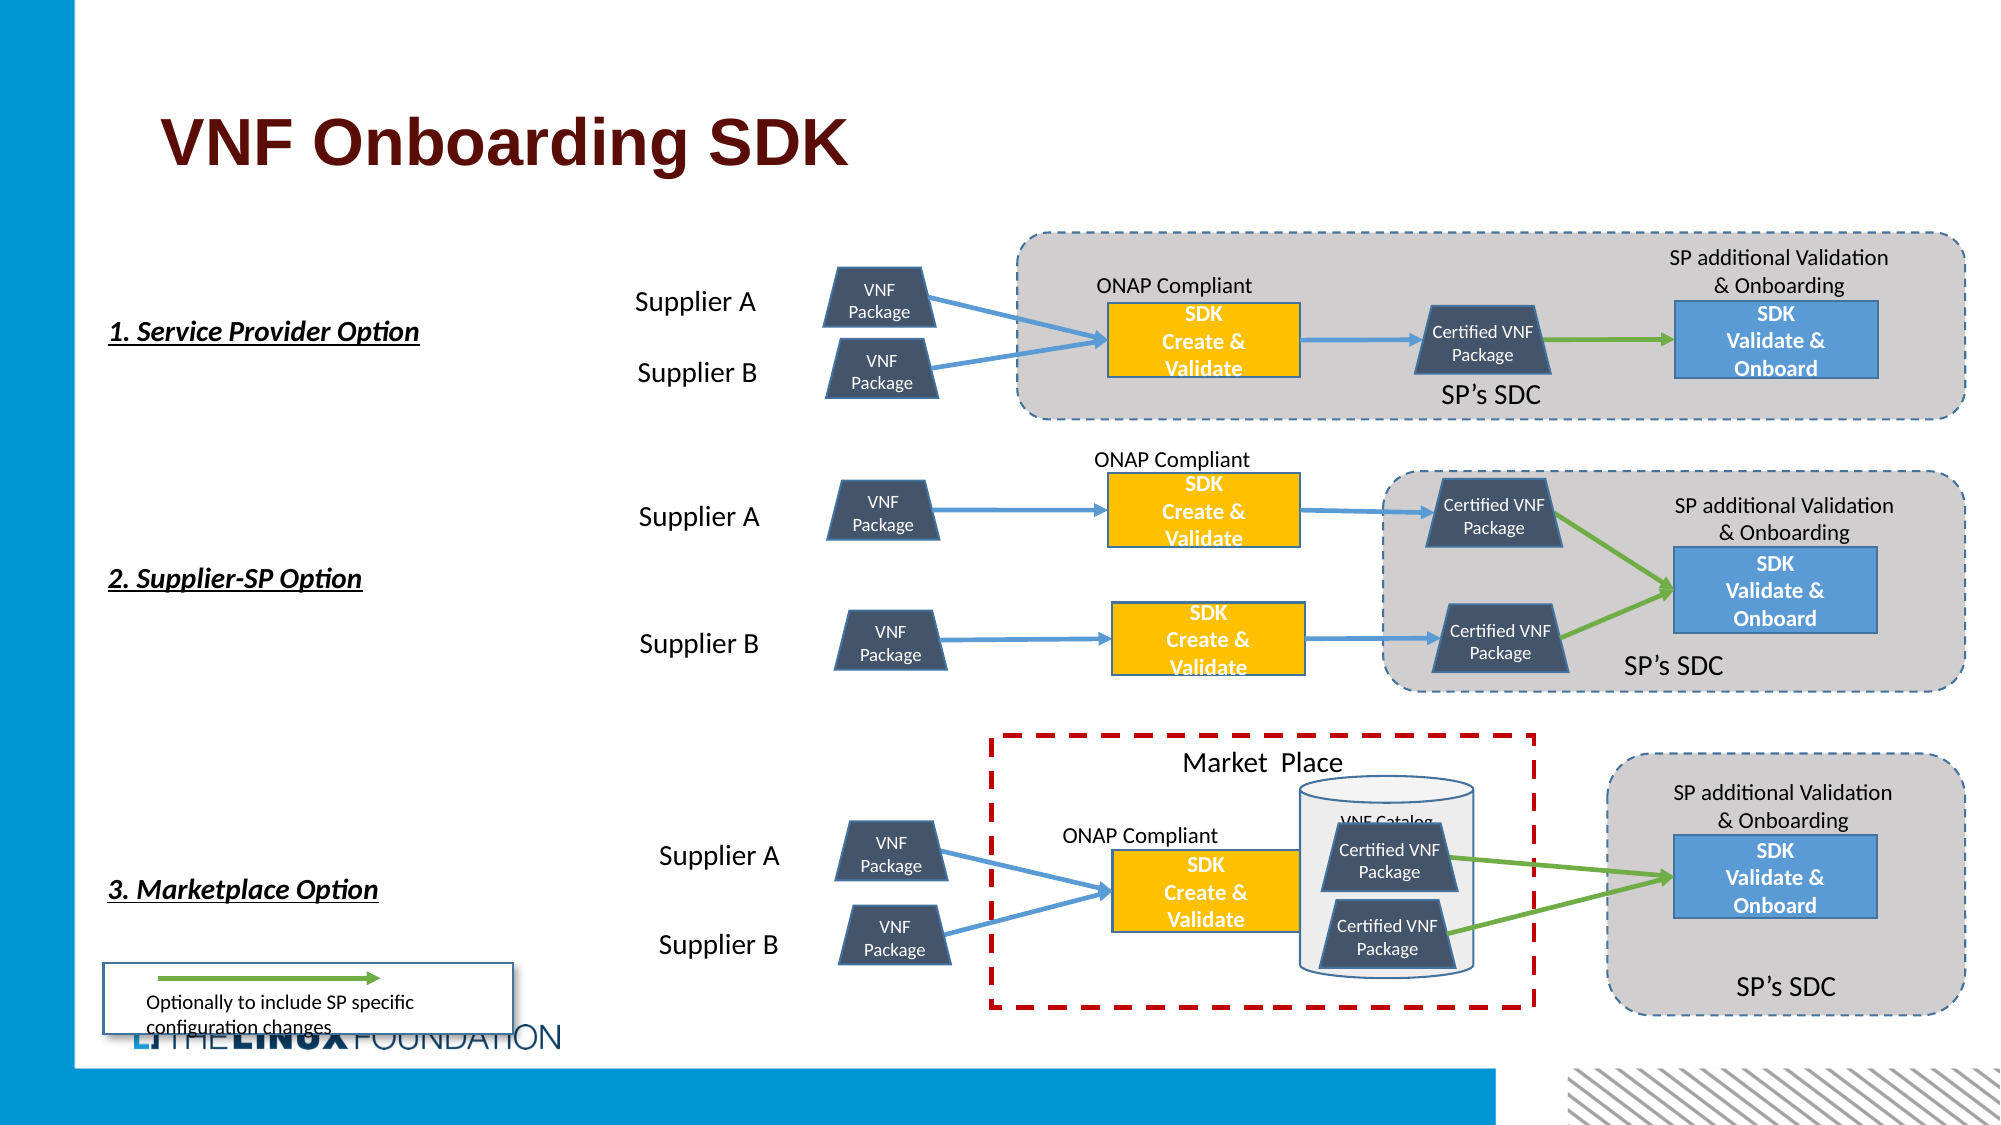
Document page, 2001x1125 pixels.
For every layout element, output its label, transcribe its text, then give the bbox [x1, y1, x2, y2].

picture [75, 0, 2000, 1125]
title VNF Onboarding SDK [152, 44, 1901, 229]
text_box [91, 232, 1966, 1048]
